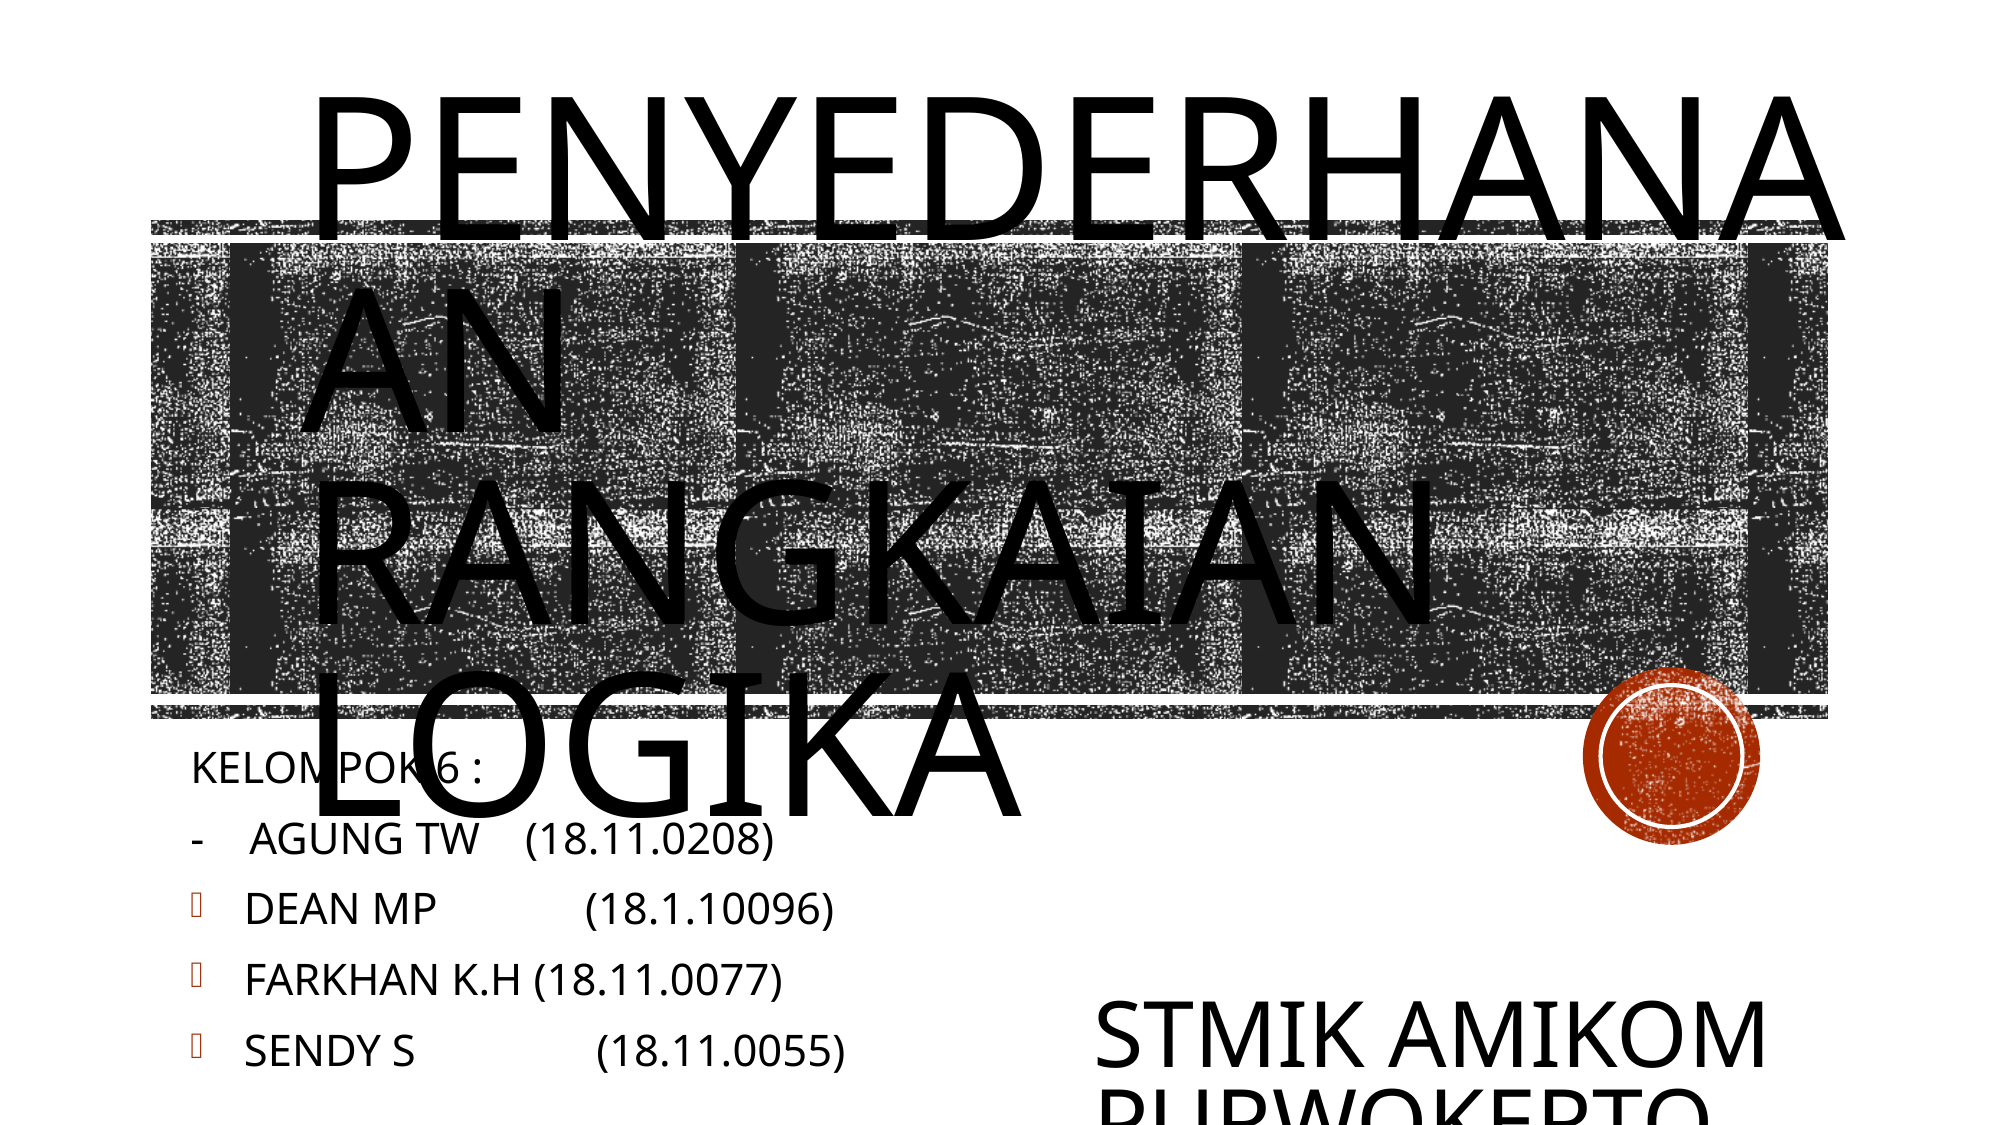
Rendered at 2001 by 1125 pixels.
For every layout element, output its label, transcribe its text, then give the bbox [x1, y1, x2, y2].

title PENYEDERHANAAN RANGKAIAN LOGIKA [285, 221, 1921, 720]
subtitle KELOMPOK 6 : - AGUNG TW (18.11.0208) DEAN MP (18.1.10096) FARKHAN K.H (18.11.0077) SENDY S (18.11.0055) [175, 738, 1470, 1086]
text_box STMIK AMIKOM PURWOKERTO [1078, 1004, 2000, 1125]
